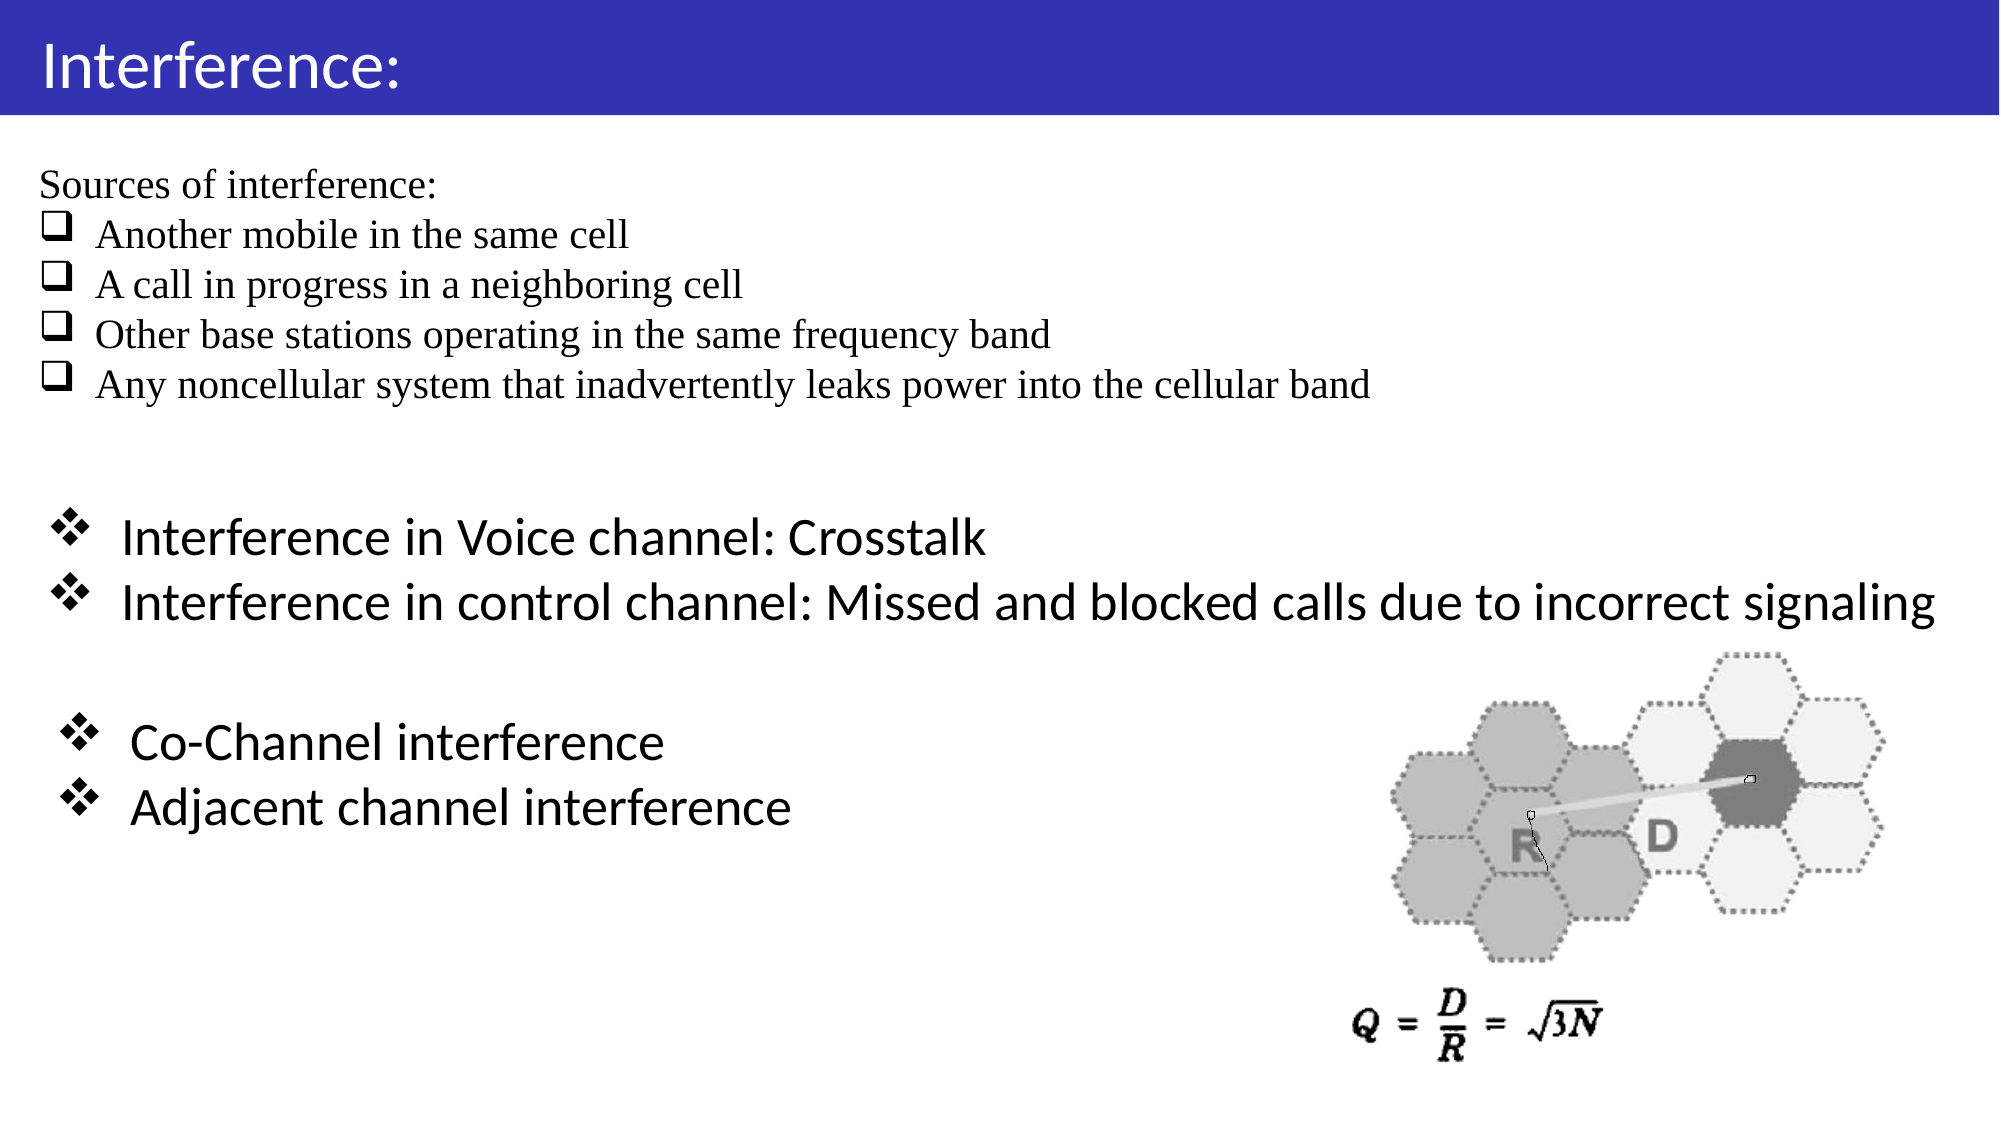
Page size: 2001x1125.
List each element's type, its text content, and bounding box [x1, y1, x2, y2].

list Co-Channel interference Adjacent channel interference [55, 706, 1345, 838]
picture [1350, 630, 1917, 970]
title Interference: [41, 20, 1594, 104]
text_box Sources of interference: Another mobile in the same cell A call in progress in a neighboring cell Other base stations operating in the same frequency band Any noncellular system that inadvertently leaks power into the cellular band [23, 149, 1746, 462]
text_box Interference in Voice channel: Crosstalk Interference in control channel: Missed and blocked calls due to incorrect signaling [31, 494, 1955, 639]
picture [1326, 975, 1655, 1078]
